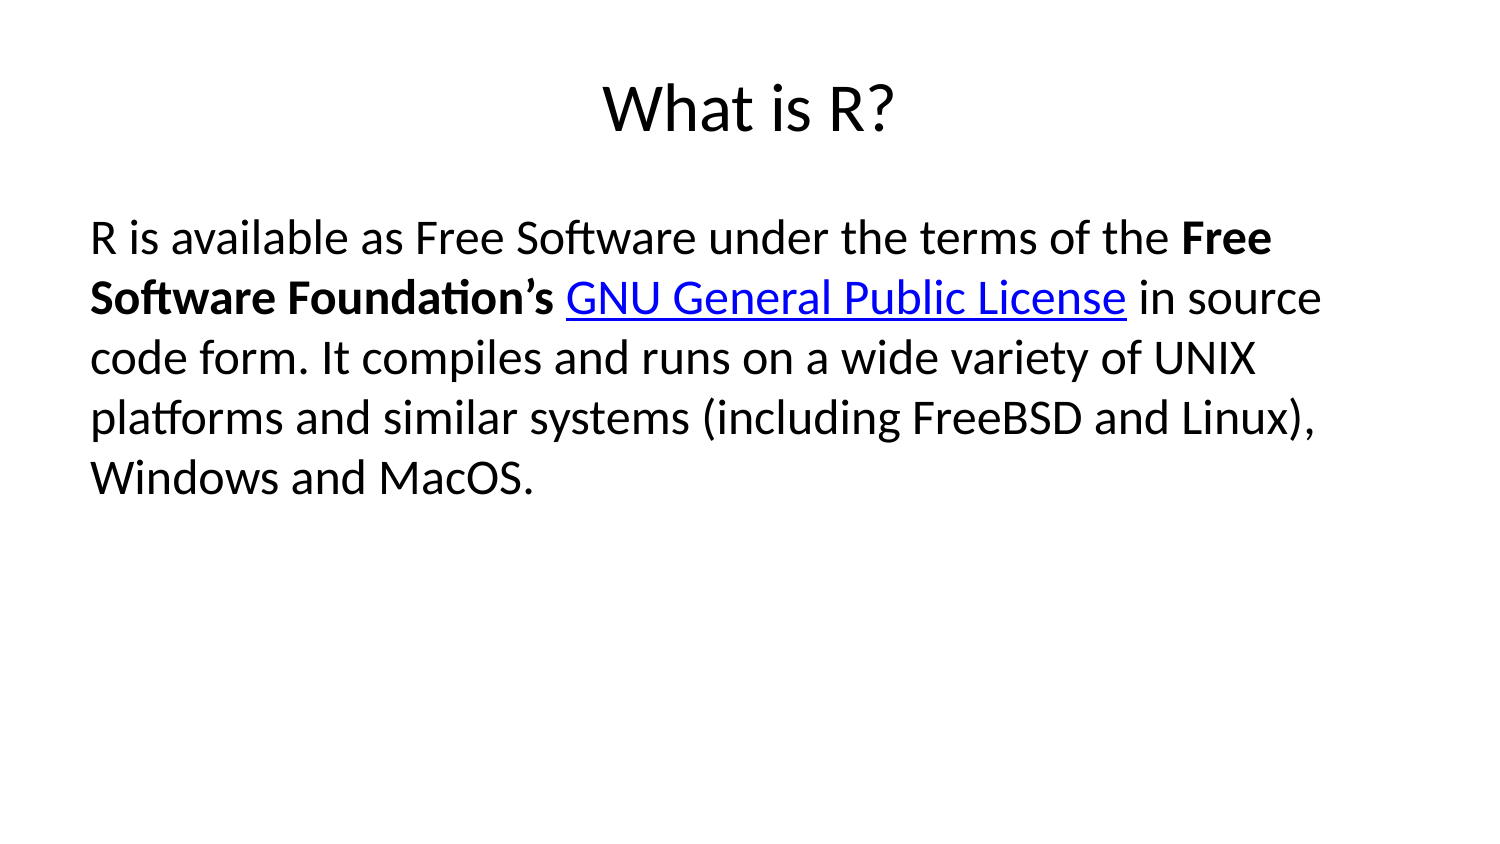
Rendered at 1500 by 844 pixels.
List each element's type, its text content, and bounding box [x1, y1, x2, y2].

list R is available as Free Software under the terms of the Free Software Foundation’s GNU General Public License in source code form. It compiles and runs on a wide variety of UNIX platforms and similar systems (including FreeBSD and Linux), Windows and MacOS. [75, 196, 1425, 754]
title What is R? [75, 33, 1425, 175]
